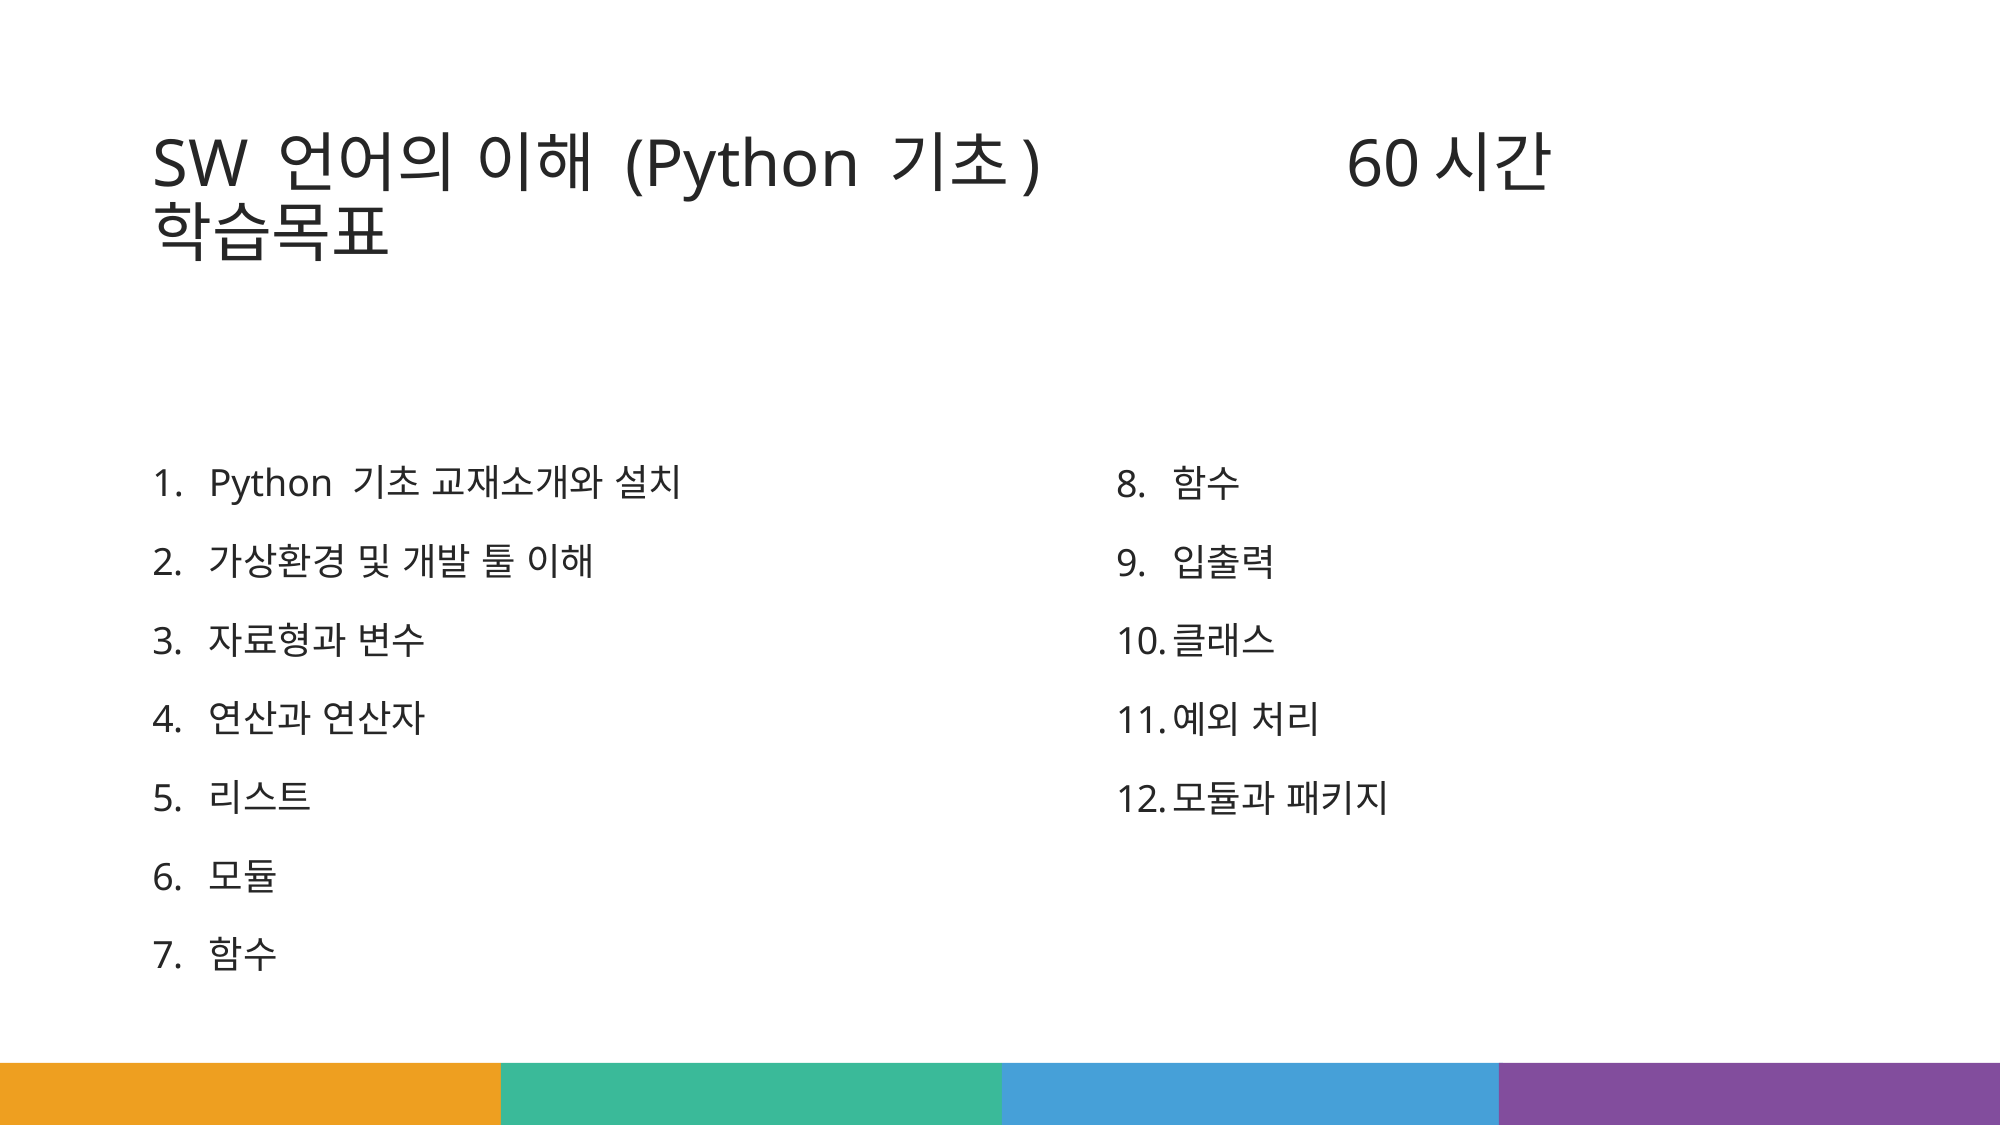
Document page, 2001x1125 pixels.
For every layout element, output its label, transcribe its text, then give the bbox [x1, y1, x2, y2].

list Python 기초 교재소개와 설치 가상환경 및 개발 툴 이해 자료형과 변수 연산과 연산자 리스트 모듈 함수 [137, 447, 1275, 1035]
title SW 언어의 이해 (Python 기초) 60시간 학습목표 [137, 120, 1915, 280]
text_box 함수 입출력 클래스 예외 처리 모듈과 패키지 [1100, 448, 1917, 1036]
